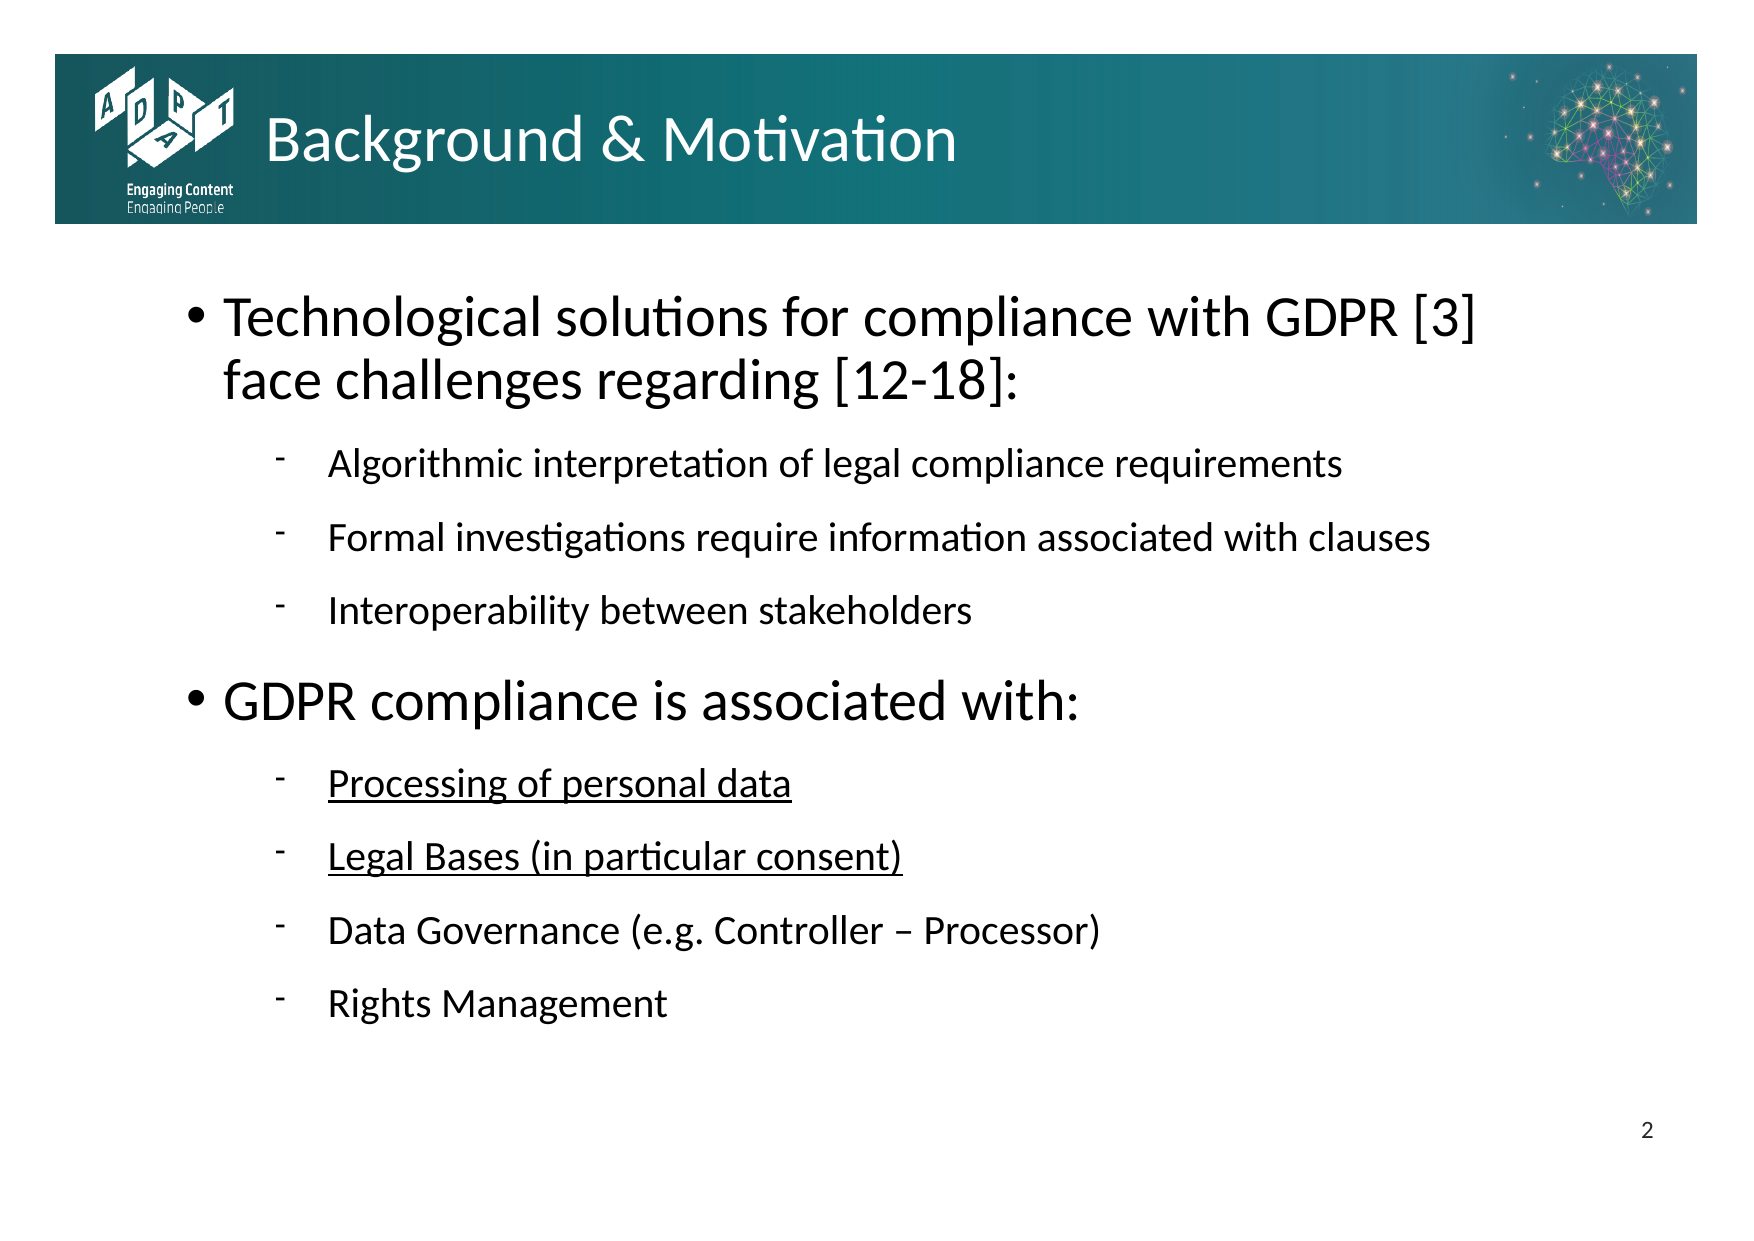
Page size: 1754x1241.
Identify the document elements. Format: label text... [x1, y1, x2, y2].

text_box Background & Motivation [250, 81, 1439, 198]
text_box 1 [1300, 1098, 1669, 1159]
picture [55, 54, 1697, 224]
text_box Technological solutions for compliance with GDPR [3] face challenges regarding [12-18]: Algorithmic interpretation of legal compliance requirements Formal investigations require information associated with clauses Interoperability between stakeholders GDPR compliance is associated with: Processing of personal data Legal Bases (in particular consent) Data Governance (e.g. Controller – Processor) Rights Management [171, 279, 1583, 1069]
